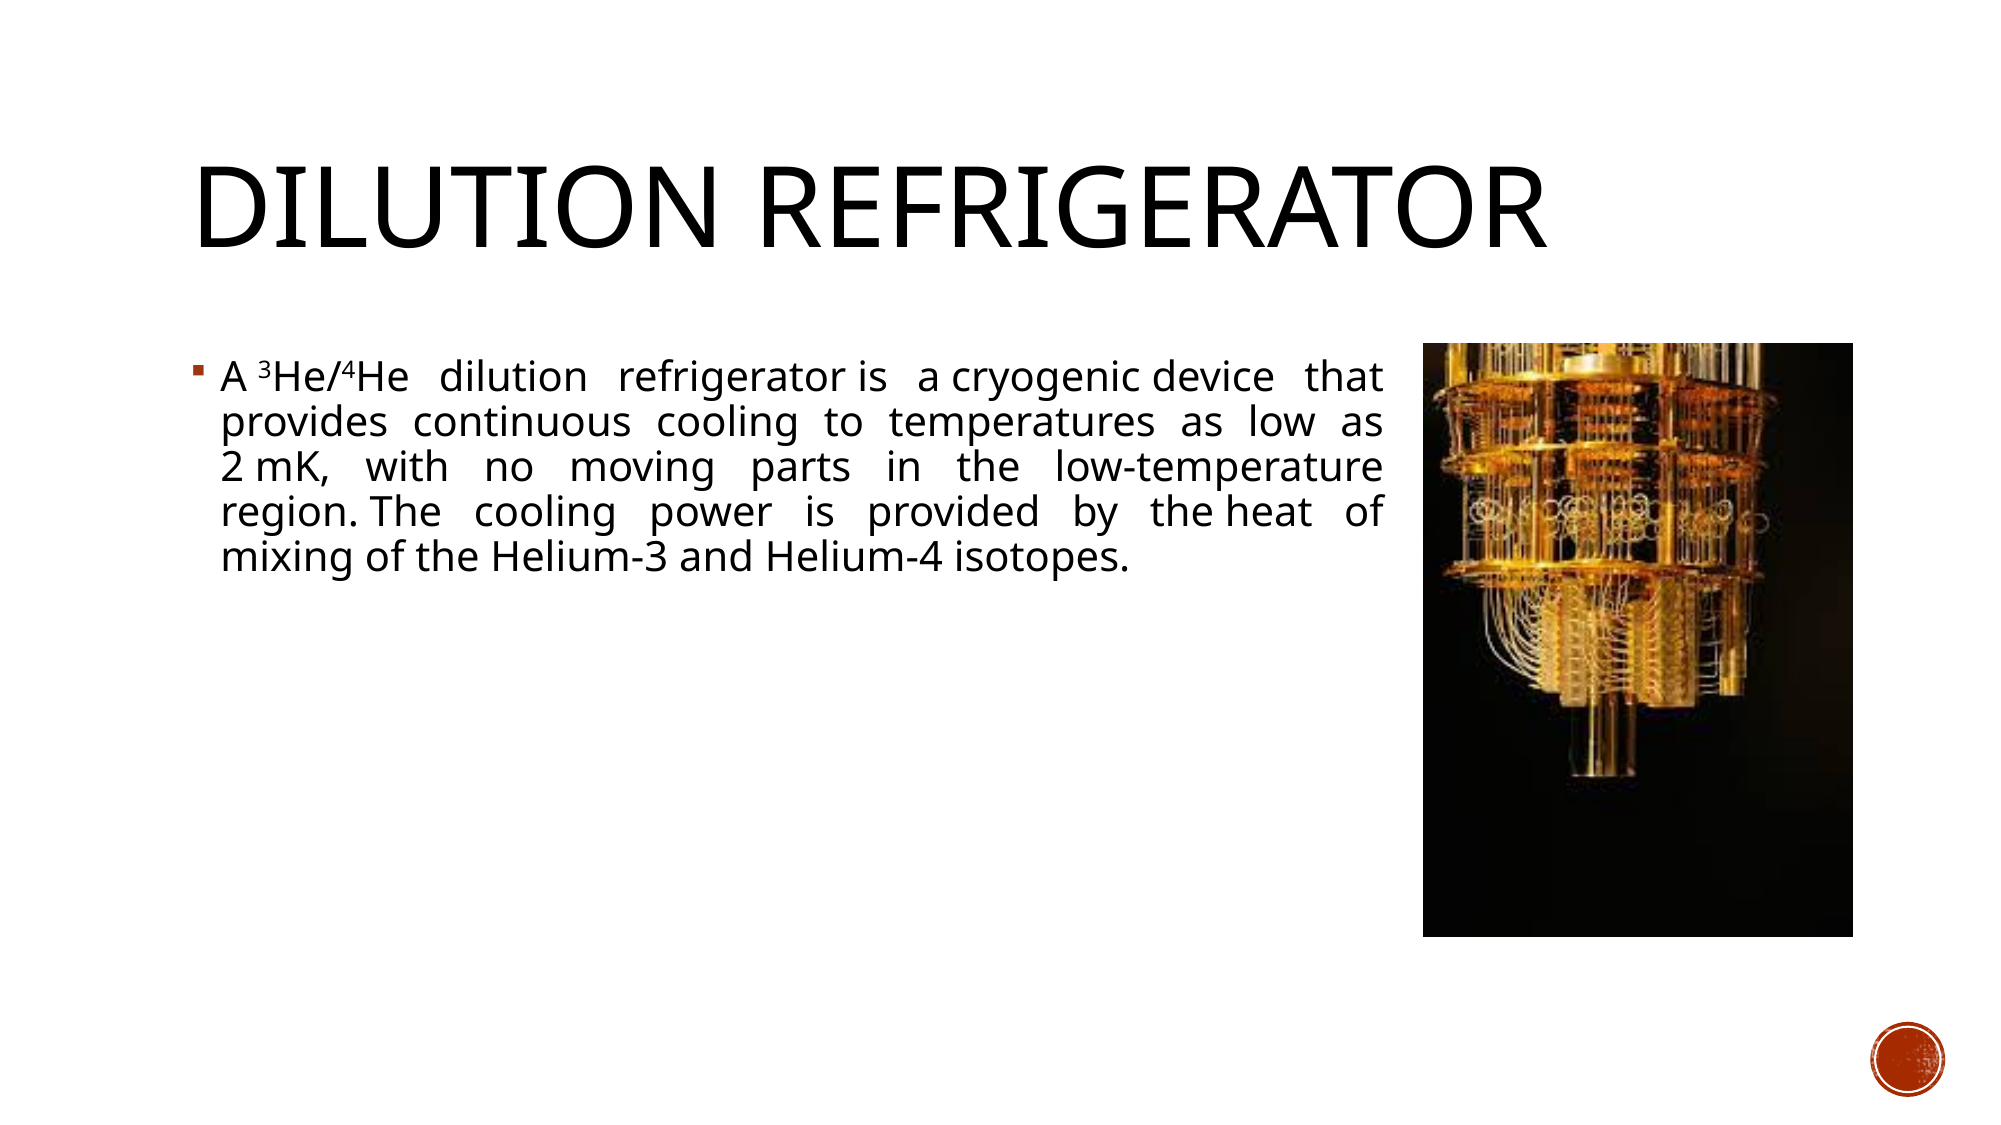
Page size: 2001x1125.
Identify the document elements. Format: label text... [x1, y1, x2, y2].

list A 3He/4He dilution refrigerator is a cryogenic device that provides continuous cooling to temperatures as low as 2 mK, with no moving parts in the low-temperature region. The cooling power is provided by the heat of mixing of the Helium-3 and Helium-4 isotopes. [175, 348, 1400, 1013]
title Dilution refrigerator [175, 79, 1826, 344]
picture [1423, 343, 1853, 937]
